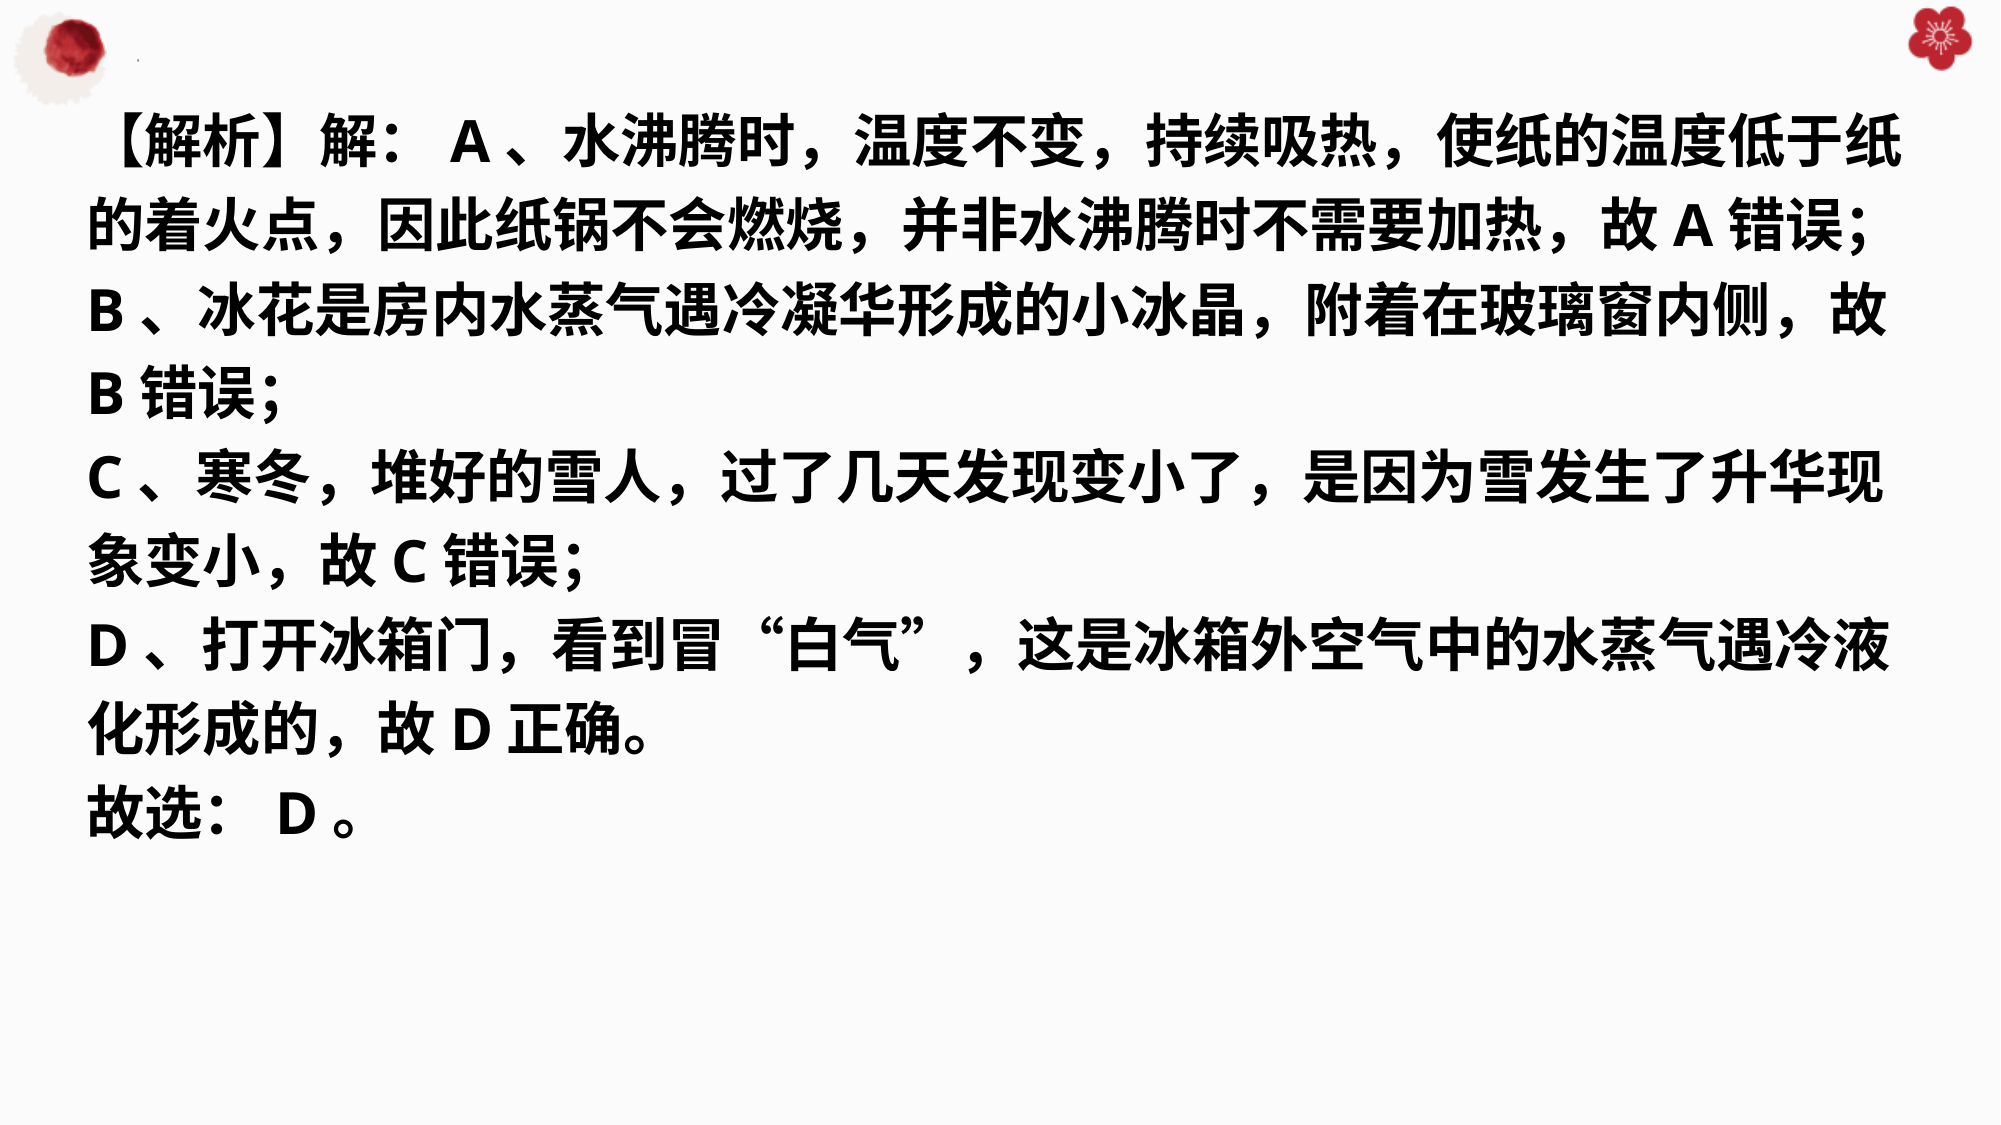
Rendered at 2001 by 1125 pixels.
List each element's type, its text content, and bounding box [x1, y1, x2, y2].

picture [1881, 0, 2000, 79]
picture [0, 0, 119, 119]
text_box 【解析】解：A、水沸腾时，温度不变，持续吸热，使纸的温度低于纸的着火点，因此纸锅不会燃烧，并非水沸腾时不需要加热，故A错误； B、冰花是房内水蒸气遇冷凝华形成的小冰晶，附着在玻璃窗内侧，故B错误； C、寒冬，堆好的雪人，过了几天发现变小了，是因为雪发生了升华现象变小，故C错误； D、打开冰箱门，看到冒“白气”，这是冰箱外空气中的水蒸气遇冷液化形成的，故D正确。 故选：D。 [71, 83, 1932, 854]
